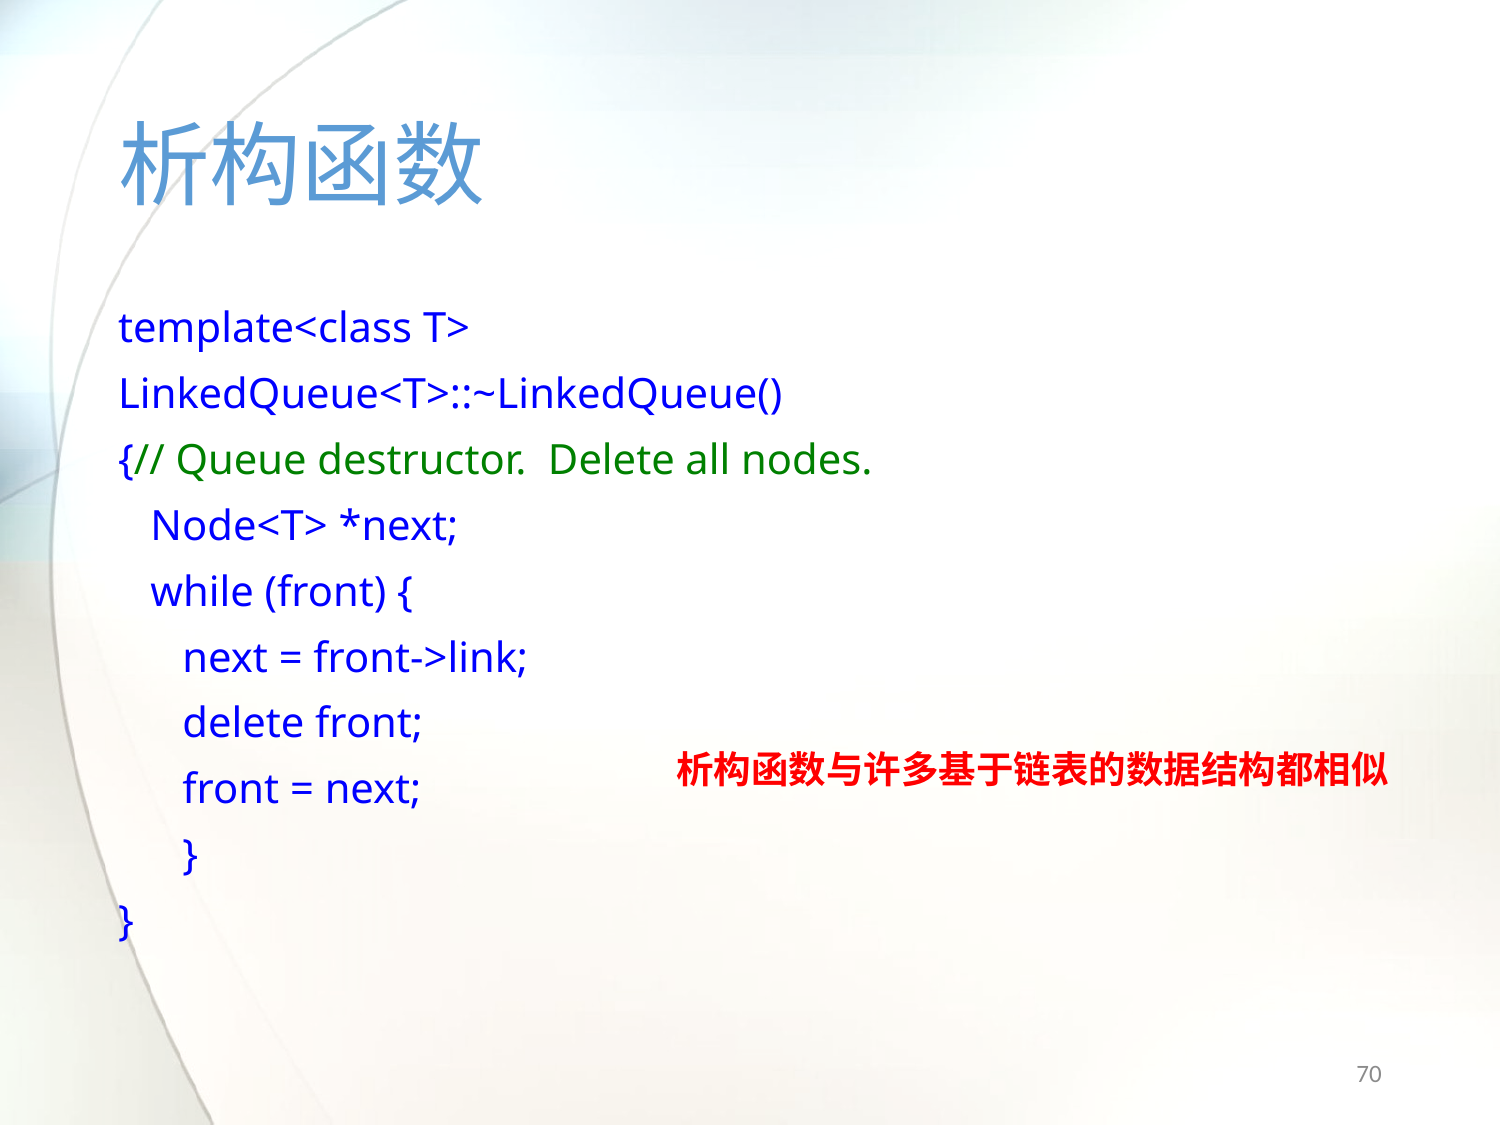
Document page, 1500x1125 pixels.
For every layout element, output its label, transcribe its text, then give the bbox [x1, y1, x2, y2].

list template<class T> LinkedQueue<T>::~LinkedQueue() {// Queue destructor. Delete all nodes. Node<T> *next; while (front) { next = front->link; delete front; front = next; } } [103, 299, 1397, 1014]
text_box 析构函数与许多基于链表的数据结构都相似 [661, 739, 1457, 799]
title 析构函数 [103, 59, 1397, 278]
picture [0, 0, 1500, 1125]
slide_number 70 [1059, 1042, 1397, 1103]
